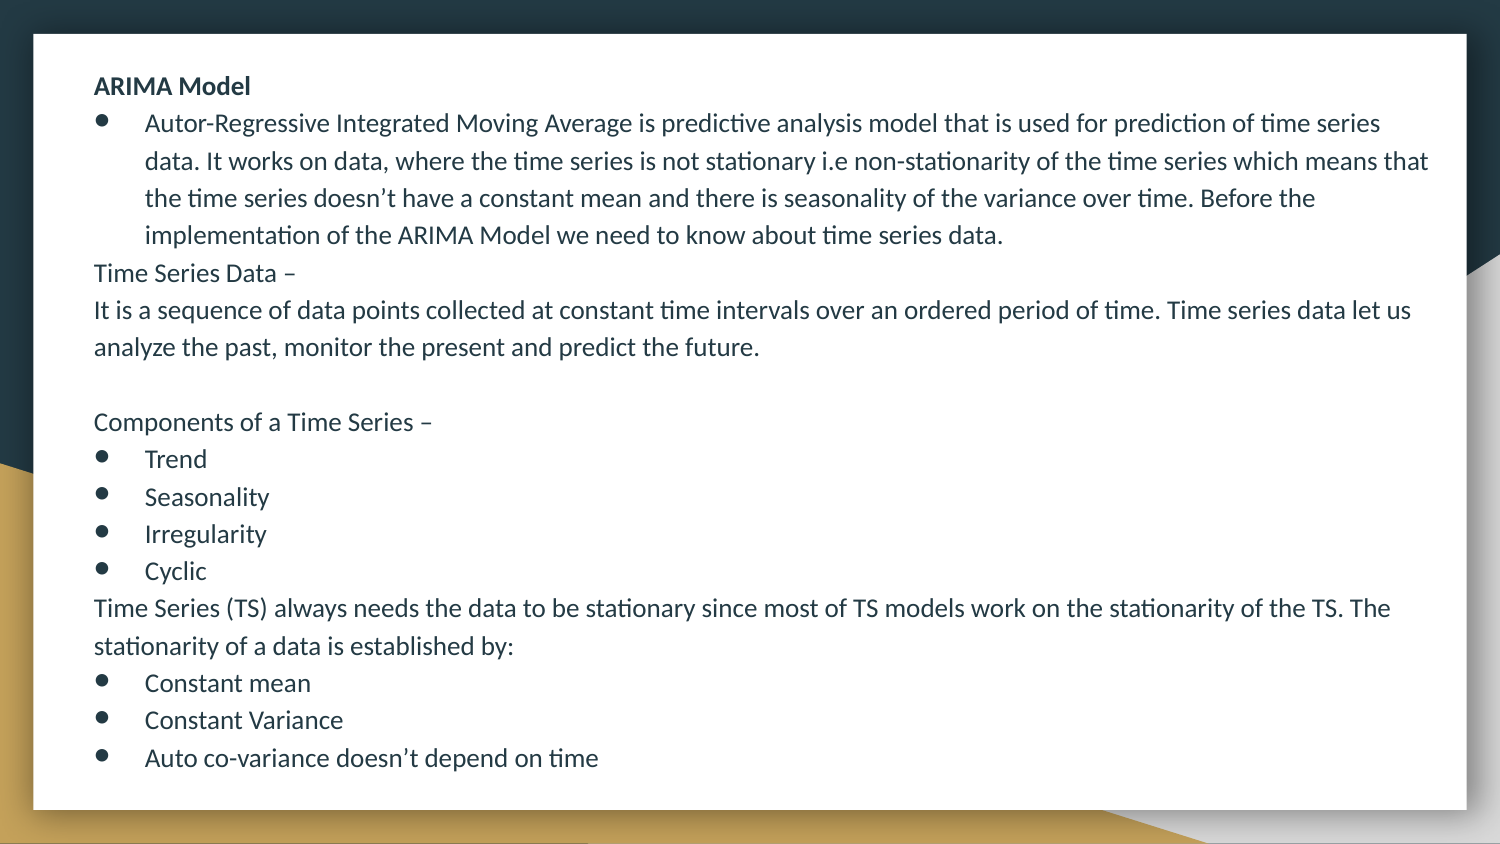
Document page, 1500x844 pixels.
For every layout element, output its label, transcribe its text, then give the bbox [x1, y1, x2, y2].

list ARIMA Model Autor-Regressive Integrated Moving Average is predictive analysis model that is used for prediction of time series data. It works on data, where the time series is not stationary i.e non-stationarity of the time series which means that the time series doesn’t have a constant mean and there is seasonality of the variance over time. Before the implementation of the ARIMA Model we need to know about time series data. Time Series Data – It is a sequence of data points collected at constant time intervals over an ordered period of time. Time series data let us analyze the past, monitor the present and predict the future. Components of a Time Series – Trend Seasonality Irregularity Cyclic Time Series (TS) always needs the data to be stationary since most of TS models work on the stationarity of the TS. The stationarity of a data is established by: Constant mean Constant Variance Auto co-variance doesn’t depend on time [55, 48, 1448, 792]
